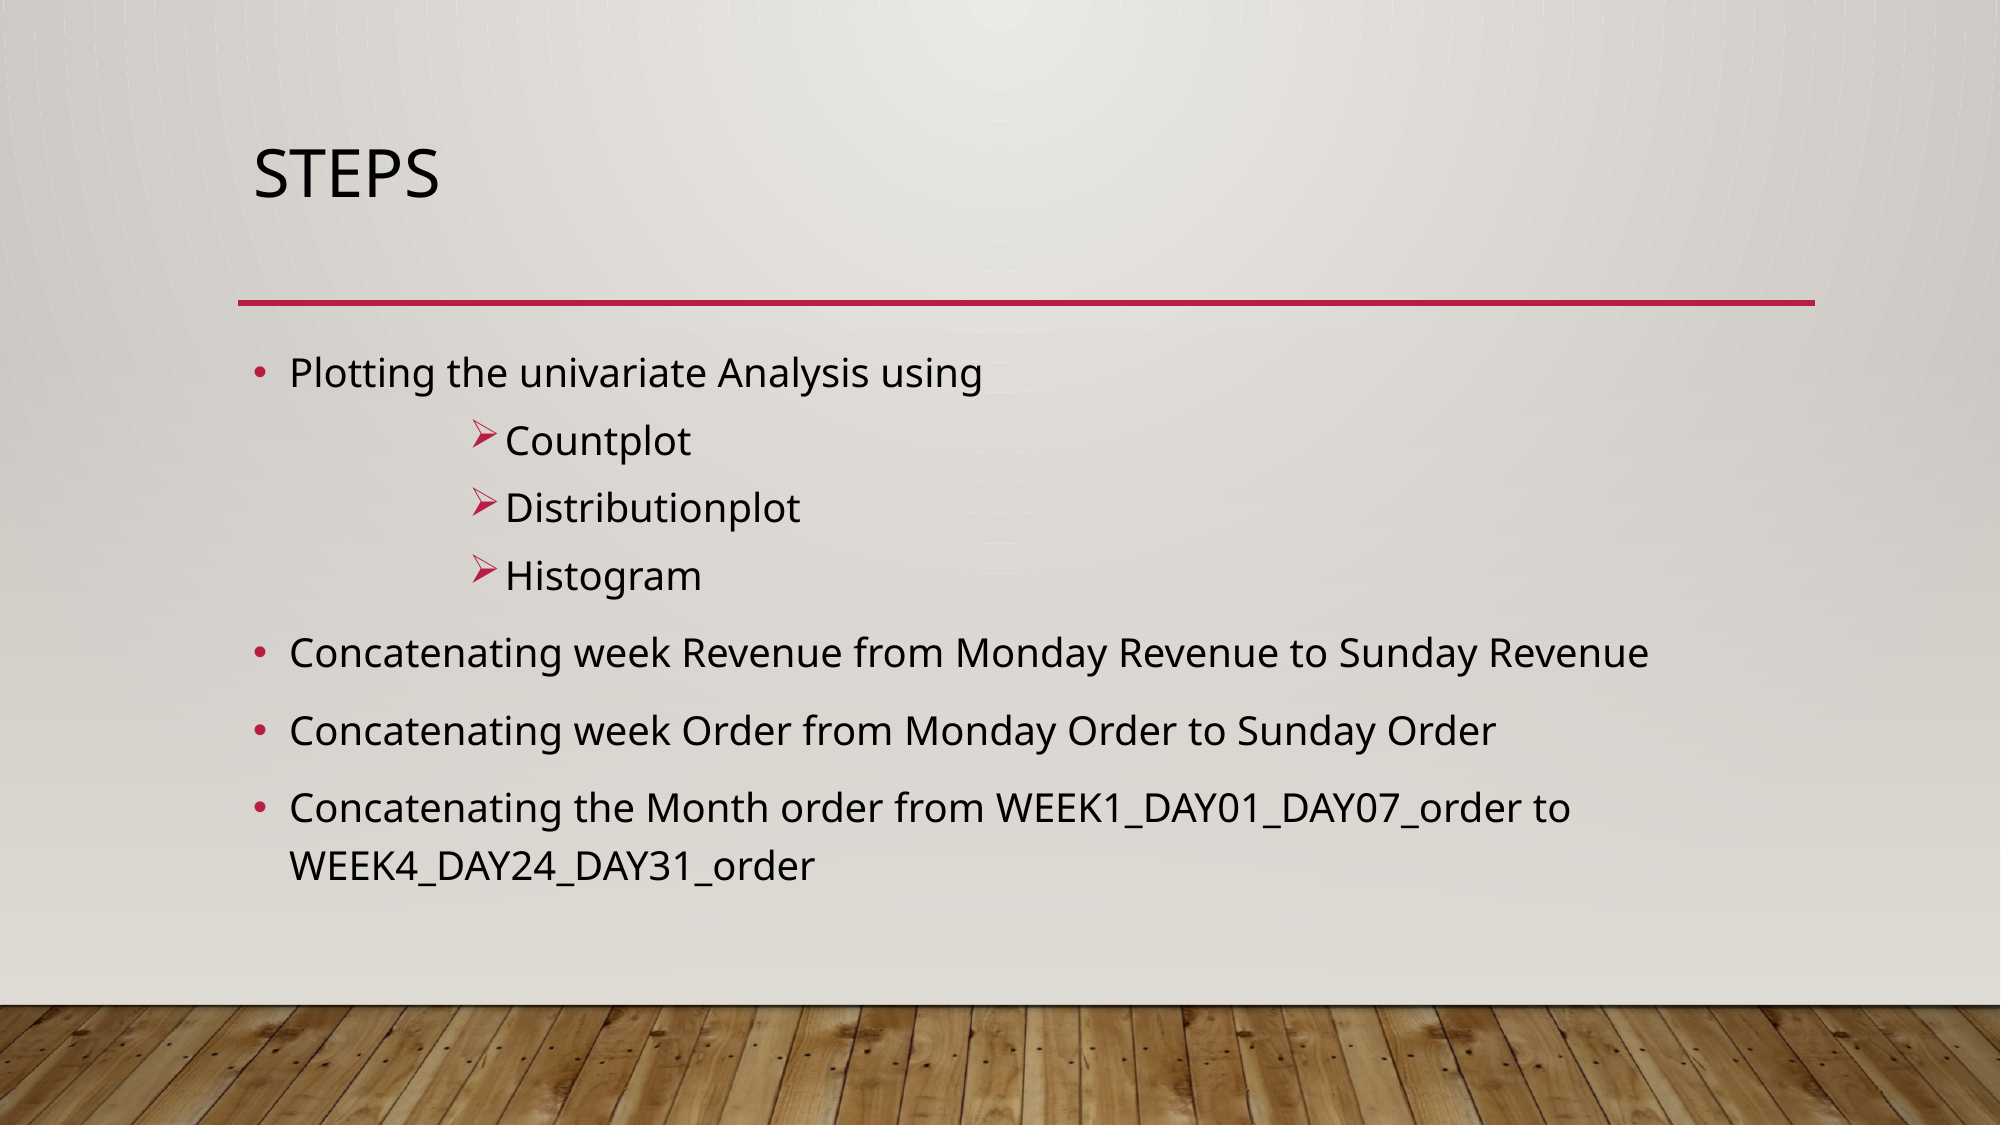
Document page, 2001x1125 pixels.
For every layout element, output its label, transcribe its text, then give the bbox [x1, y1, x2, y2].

title Steps [238, 131, 1814, 305]
list Plotting the univariate Analysis using Countplot Distributionplot Histogram Concatenating week Revenue from Monday Revenue to Sunday Revenue Concatenating week Order from Monday Order to Sunday Order Concatenating the Month order from WEEK1_DAY01_DAY07_order to WEEK4_DAY24_DAY31_order [238, 330, 1814, 897]
picture [0, 1005, 2000, 1125]
